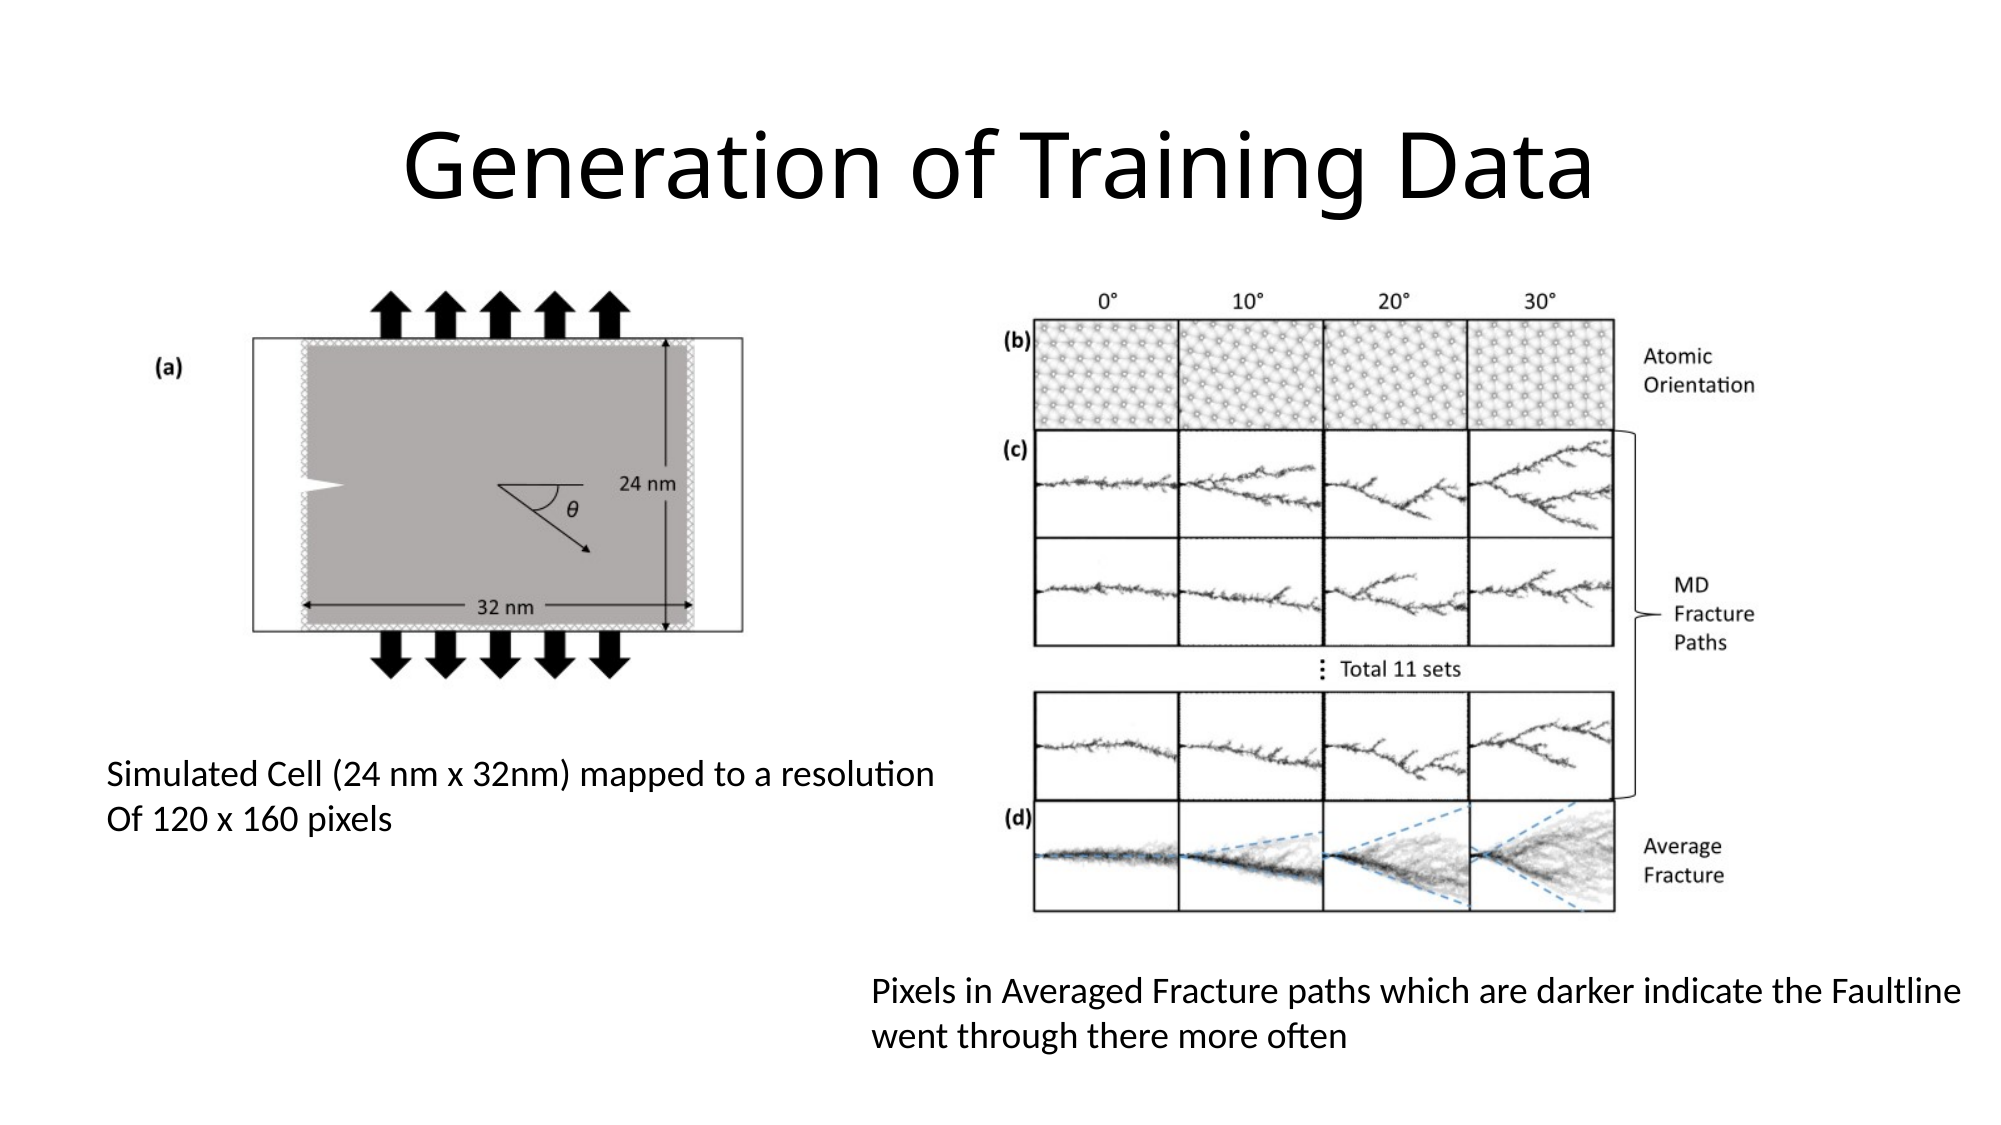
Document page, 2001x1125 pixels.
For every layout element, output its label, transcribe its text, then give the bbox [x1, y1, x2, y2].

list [129, 277, 979, 705]
text_box Simulated Cell (24 nm x 32nm) mapped to a resolution Of 120 x 160 pixels [91, 741, 951, 847]
title Generation of Training Data [137, 59, 1863, 278]
text_box Pixels in Averaged Fracture paths which are darker indicate the Faultline went through there more often [856, 958, 1978, 1064]
picture [979, 277, 1790, 937]
